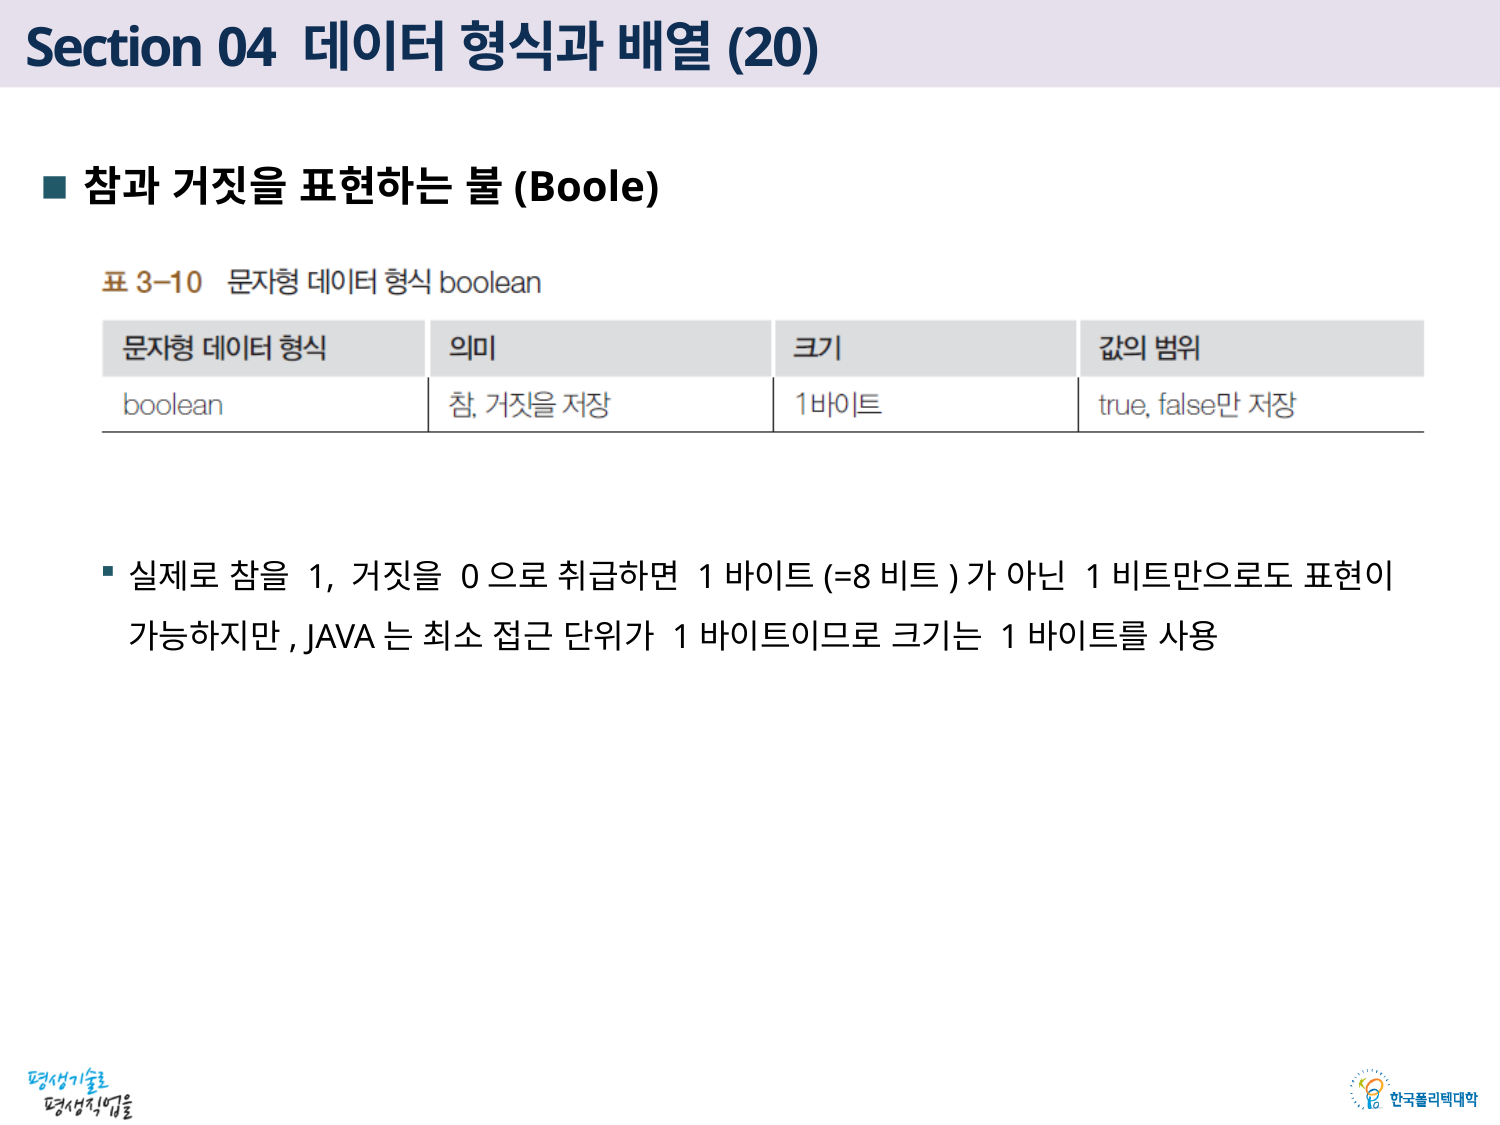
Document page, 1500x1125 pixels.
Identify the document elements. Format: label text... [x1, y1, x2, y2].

title Section 04 데이터 형식과 배열(20) [10, 5, 1288, 84]
picture [17, 1062, 167, 1122]
picture [1346, 1064, 1481, 1114]
list 참과 거짓을 표현하는 불(Boole) 실제로 참을 1, 거짓을 0으로 취급하면 1바이트(=8비트)가 아닌 1비트만으로도 표현이 가능하지만, JAVA는 최소 접근 단위가 1바이트이므로 크기는 1바이트를 사용 [10, 126, 1481, 1057]
picture [97, 264, 1428, 438]
